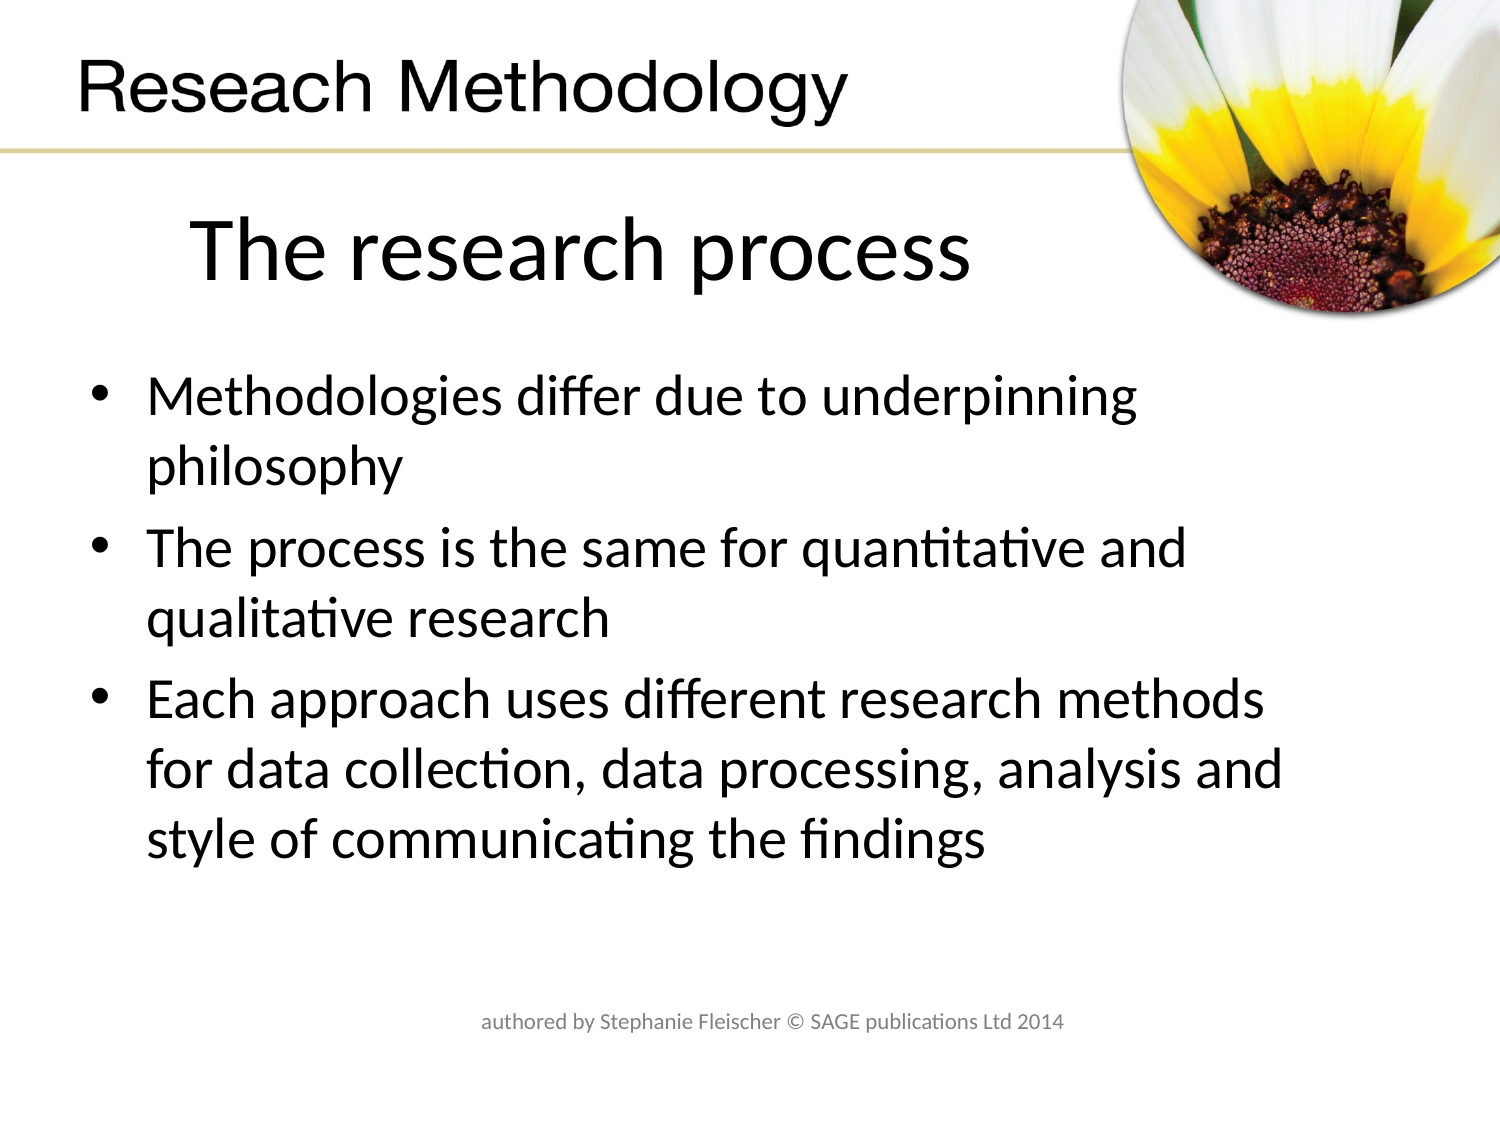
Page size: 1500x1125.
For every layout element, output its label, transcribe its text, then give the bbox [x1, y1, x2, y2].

list Methodologies differ due to underpinning philosophy The process is the same for quantitative and qualitative research Each approach uses different research methods for data collection, data processing, analysis and style of communicating the findings [75, 350, 1325, 925]
picture [0, 0, 1500, 1125]
text_box authored by Stephanie Fleischer © SAGE publications Ltd 2014 [466, 999, 1138, 1042]
title The research process [12, 149, 1151, 338]
